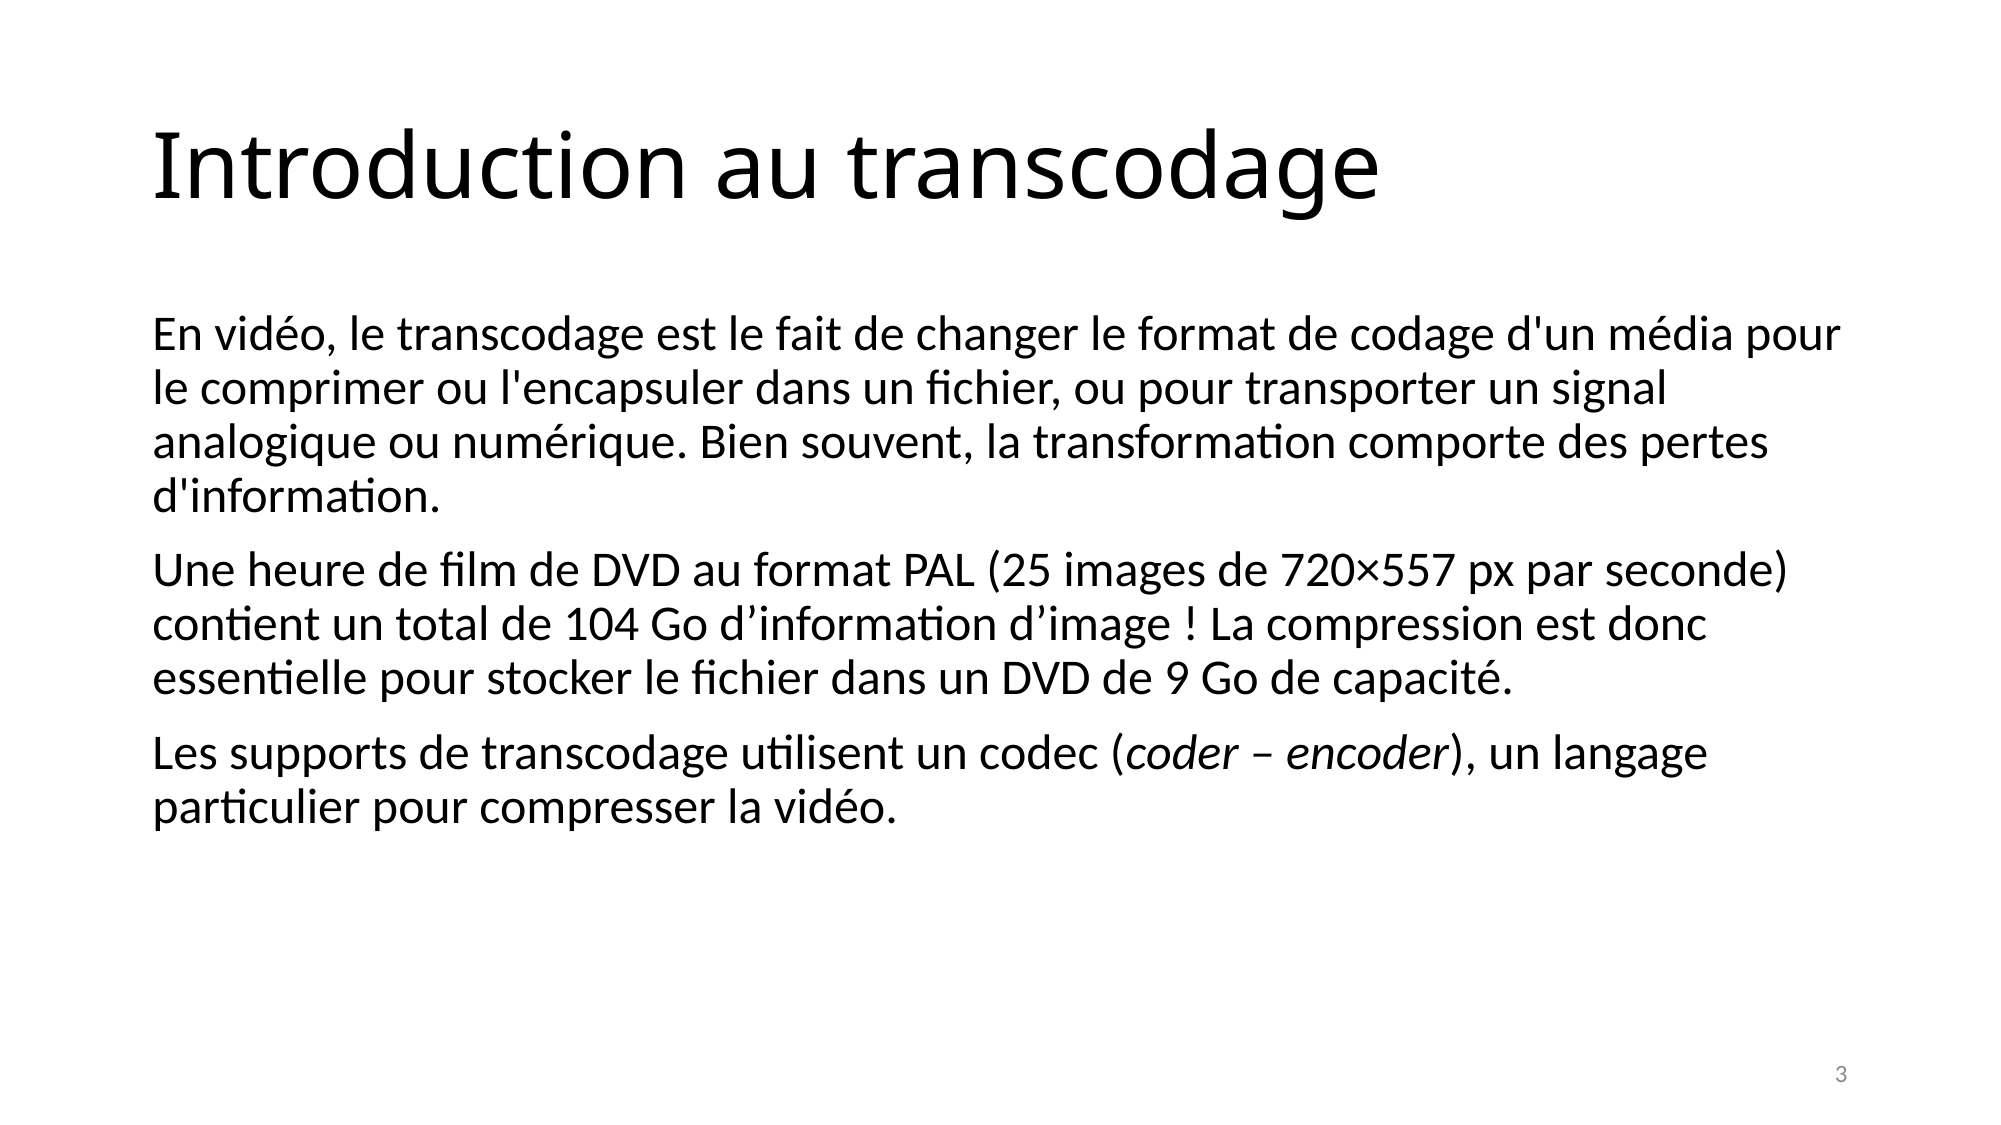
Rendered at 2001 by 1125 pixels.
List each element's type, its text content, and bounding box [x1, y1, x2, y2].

list En vidéo, le transcodage est le fait de changer le format de codage d'un média pour le comprimer ou l'encapsuler dans un fichier, ou pour transporter un signal analogique ou numérique. Bien souvent, la transformation comporte des pertes d'information. Une heure de film de DVD au format PAL (25 images de 720×557 px par seconde) contient un total de 104 Go d’information d’image ! La compression est donc essentielle pour stocker le fichier dans un DVD de 9 Go de capacité. Les supports de transcodage utilisent un codec (coder – encoder), un langage particulier pour compresser la vidéo. [137, 299, 1863, 1014]
slide_number 3 [1412, 1042, 1863, 1103]
title Introduction au transcodage [137, 59, 1863, 278]
